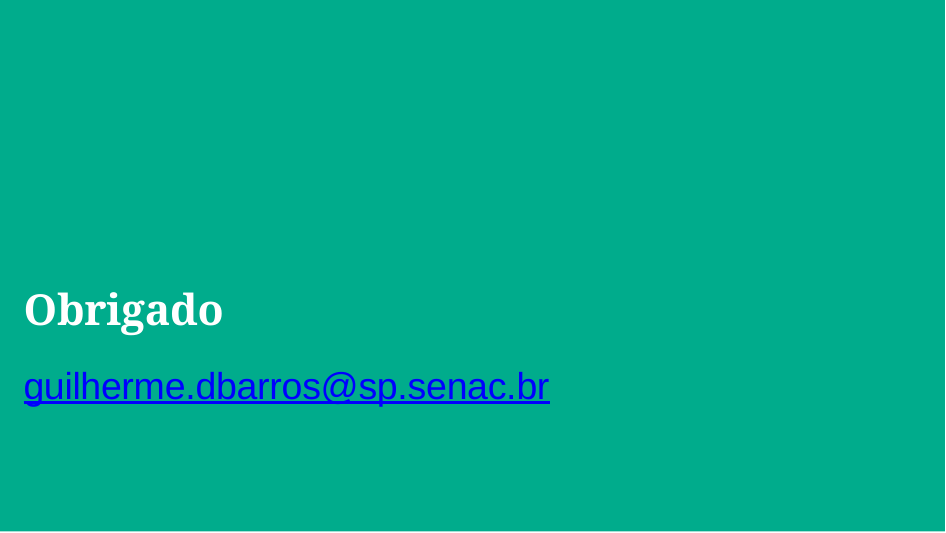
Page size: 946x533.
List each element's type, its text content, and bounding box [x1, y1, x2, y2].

text_box Obrigado guilherme.dbarros@sp.senac.br [21, 280, 946, 407]
